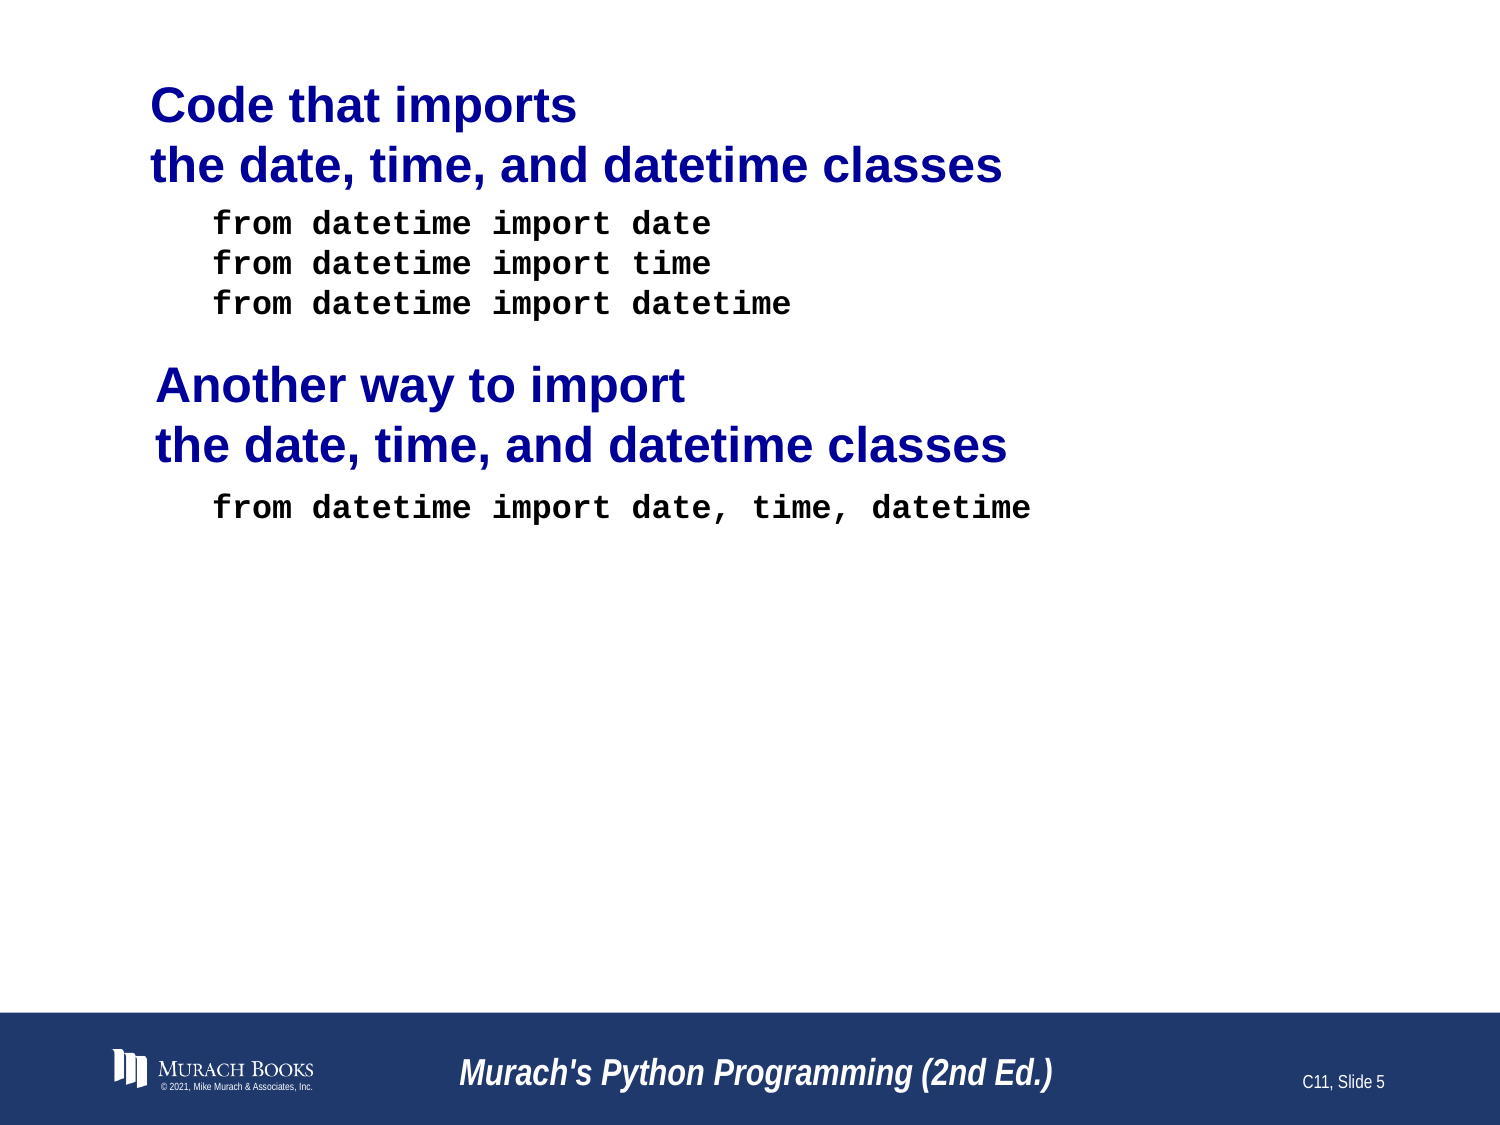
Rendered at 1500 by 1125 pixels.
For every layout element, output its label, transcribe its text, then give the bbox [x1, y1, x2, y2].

footer © 2021, Mike Murach & Associates, Inc. [12, 1025, 463, 1100]
title Code that imports the date, time, and datetime classes [150, 102, 1350, 164]
slide_number C11, Slide 5 [1087, 1025, 1400, 1100]
slide_number Murach's Python Programming (2nd Ed.) [463, 1025, 1075, 1100]
list from datetime import date from datetime import time from datetime import datetime Another way to import the date, time, and datetime classes from datetime import date, time, datetime [140, 194, 1353, 995]
